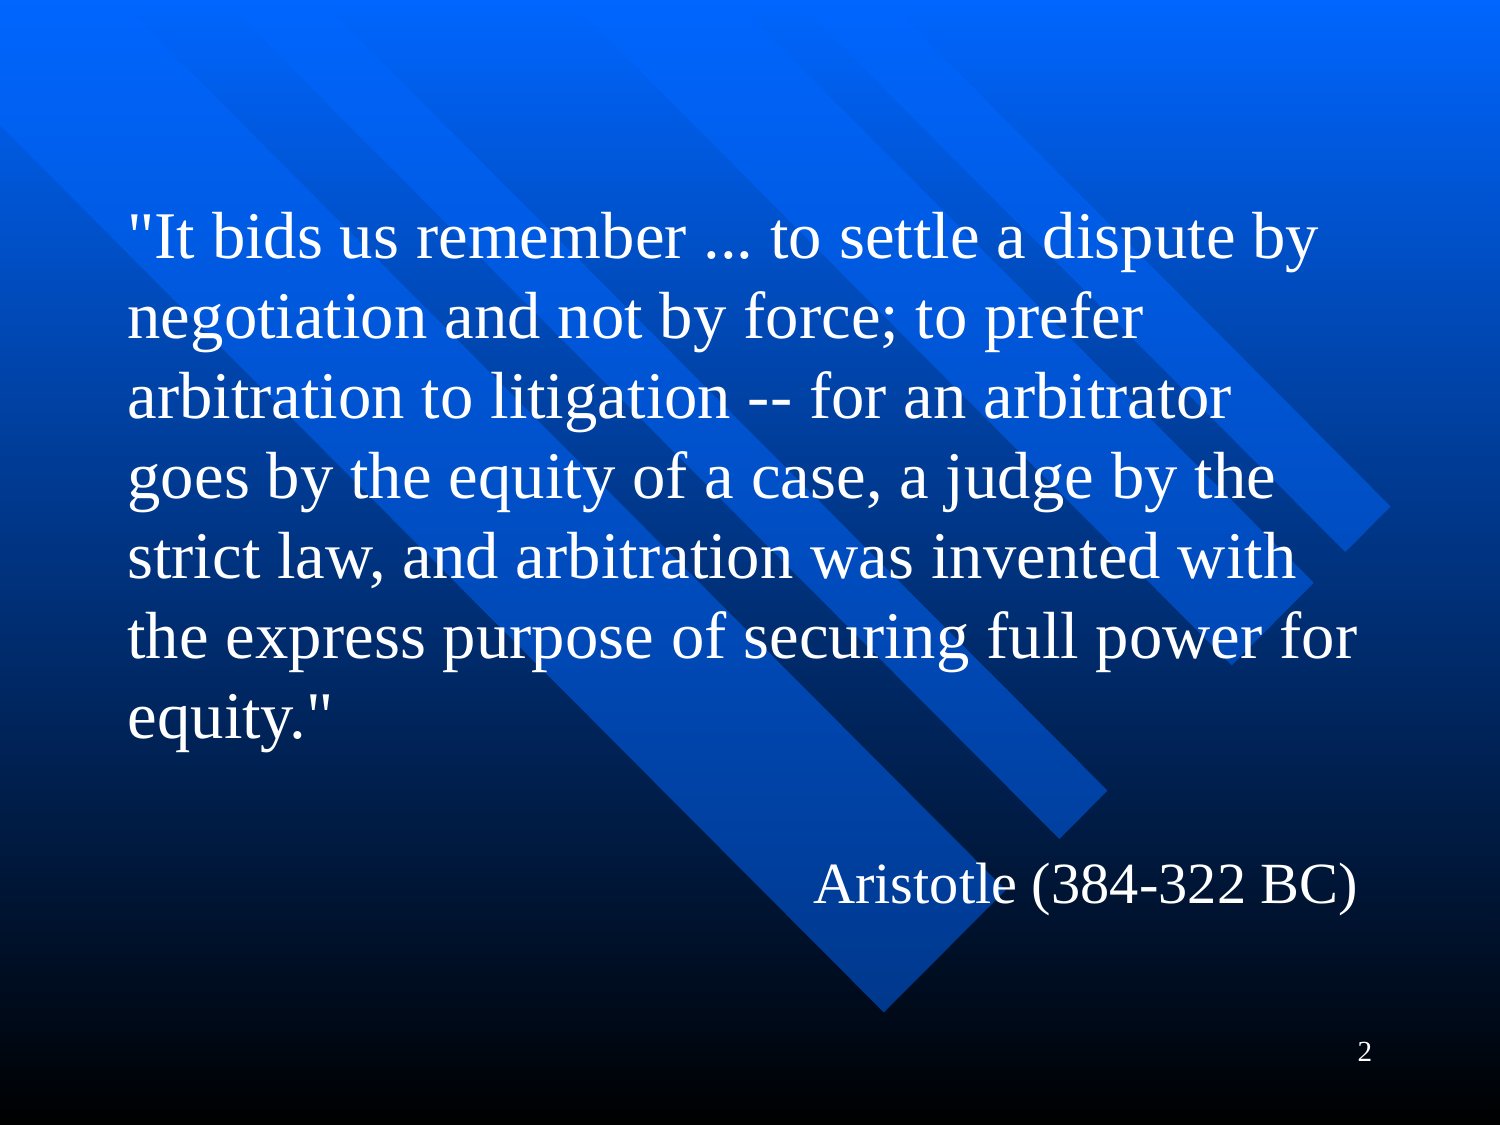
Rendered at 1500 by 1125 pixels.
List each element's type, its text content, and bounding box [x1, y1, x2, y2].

slide_number 2 [1074, 1024, 1388, 1101]
list "It bids us remember ... to settle a dispute by negotiation and not by force; to prefer arbitration to litigation -- for an arbitrator goes by the equity of a case, a judge by the strict law, and arbitration was invented with the express purpose of securing full power for equity." Aristotle (384-322 BC) [111, 184, 1388, 1001]
